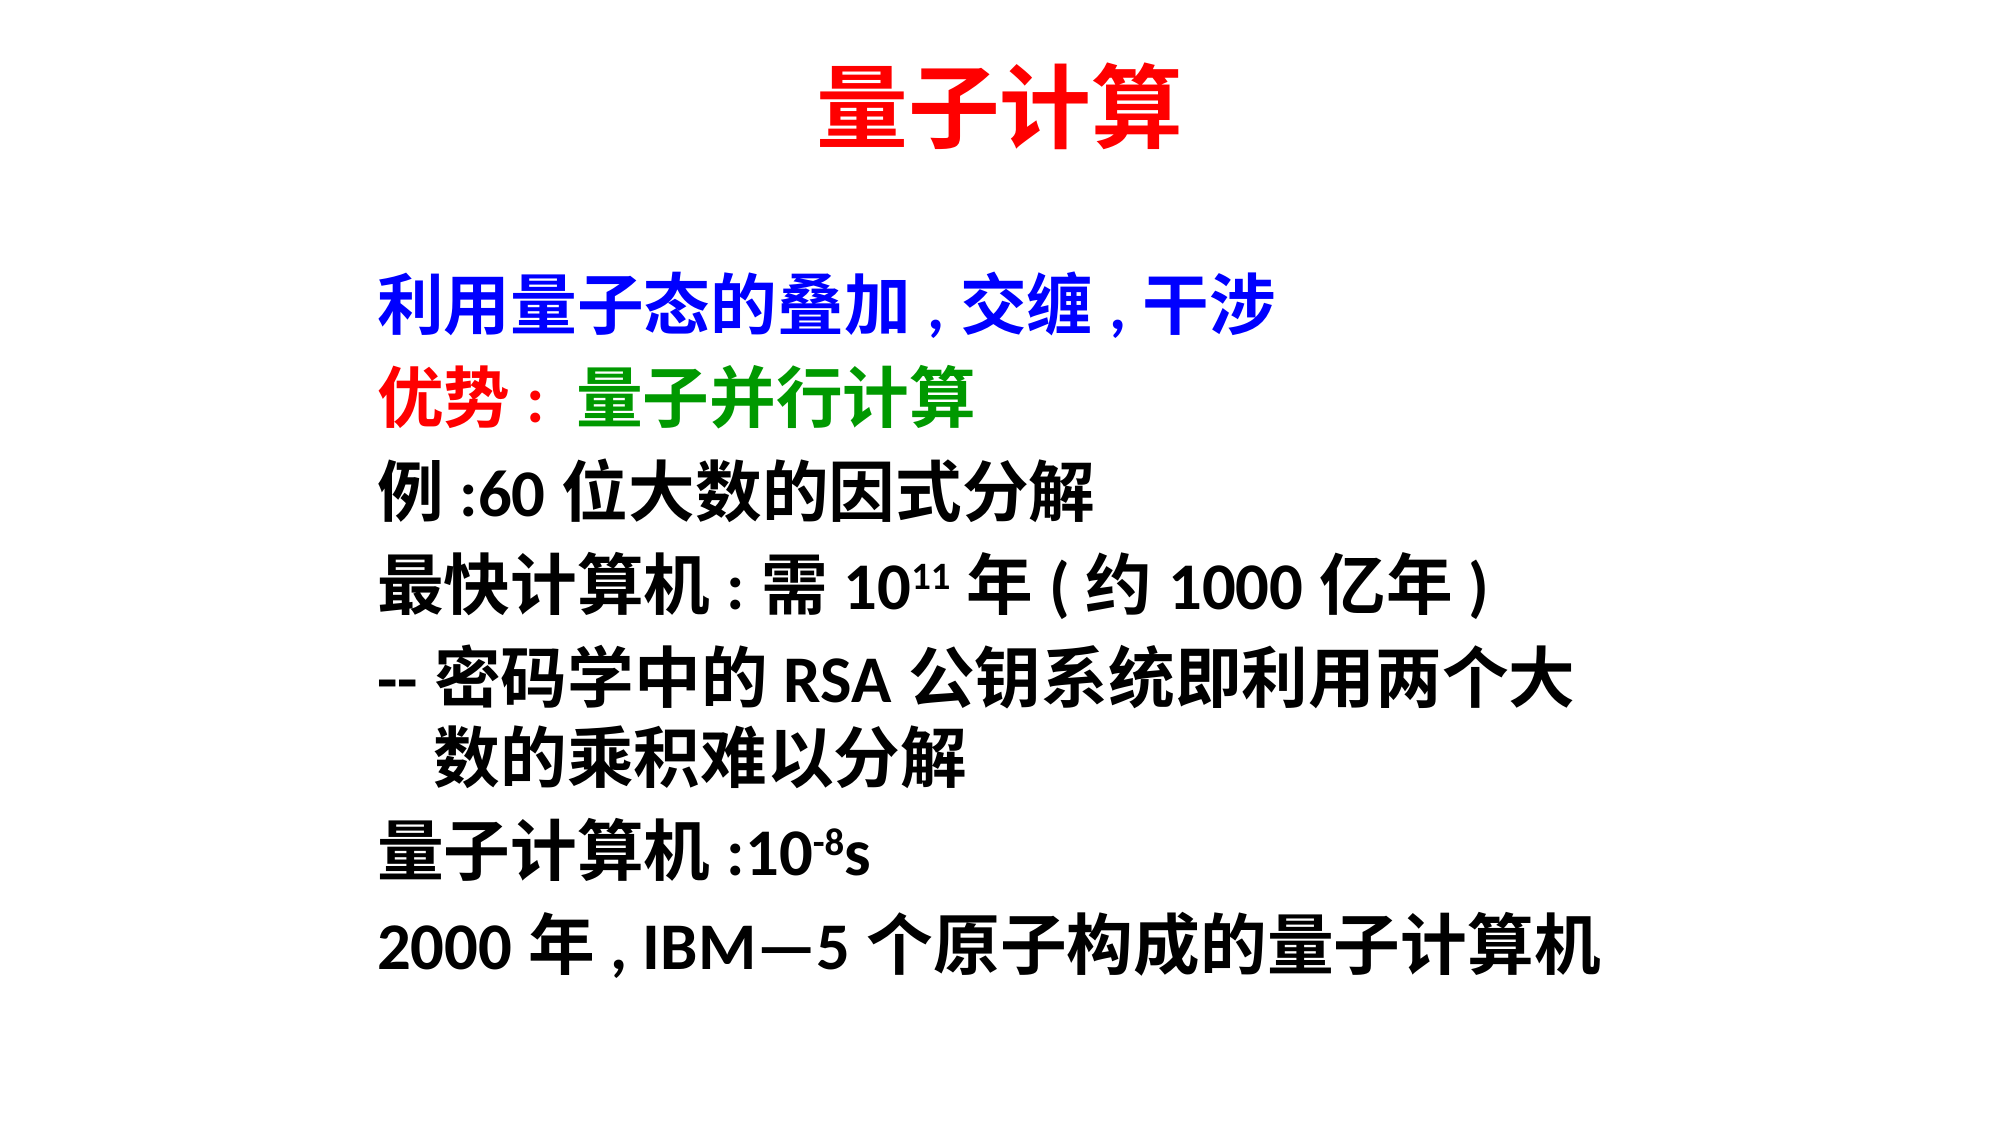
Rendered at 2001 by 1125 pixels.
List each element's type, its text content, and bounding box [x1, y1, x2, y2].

text_box 量子计算 [362, 42, 1638, 231]
text_box 利用量子态的叠加,交缠,干涉 优势: 量子并行计算 例:60位大数的因式分解 最快计算机:需1011年(约1000亿年) --密码学中的RSA公钥系统即利用两个大数的乘积难以分解 量子计算机:10-8s 2000年, IBM—5个原子构成的量子计算机 [362, 255, 1638, 1043]
